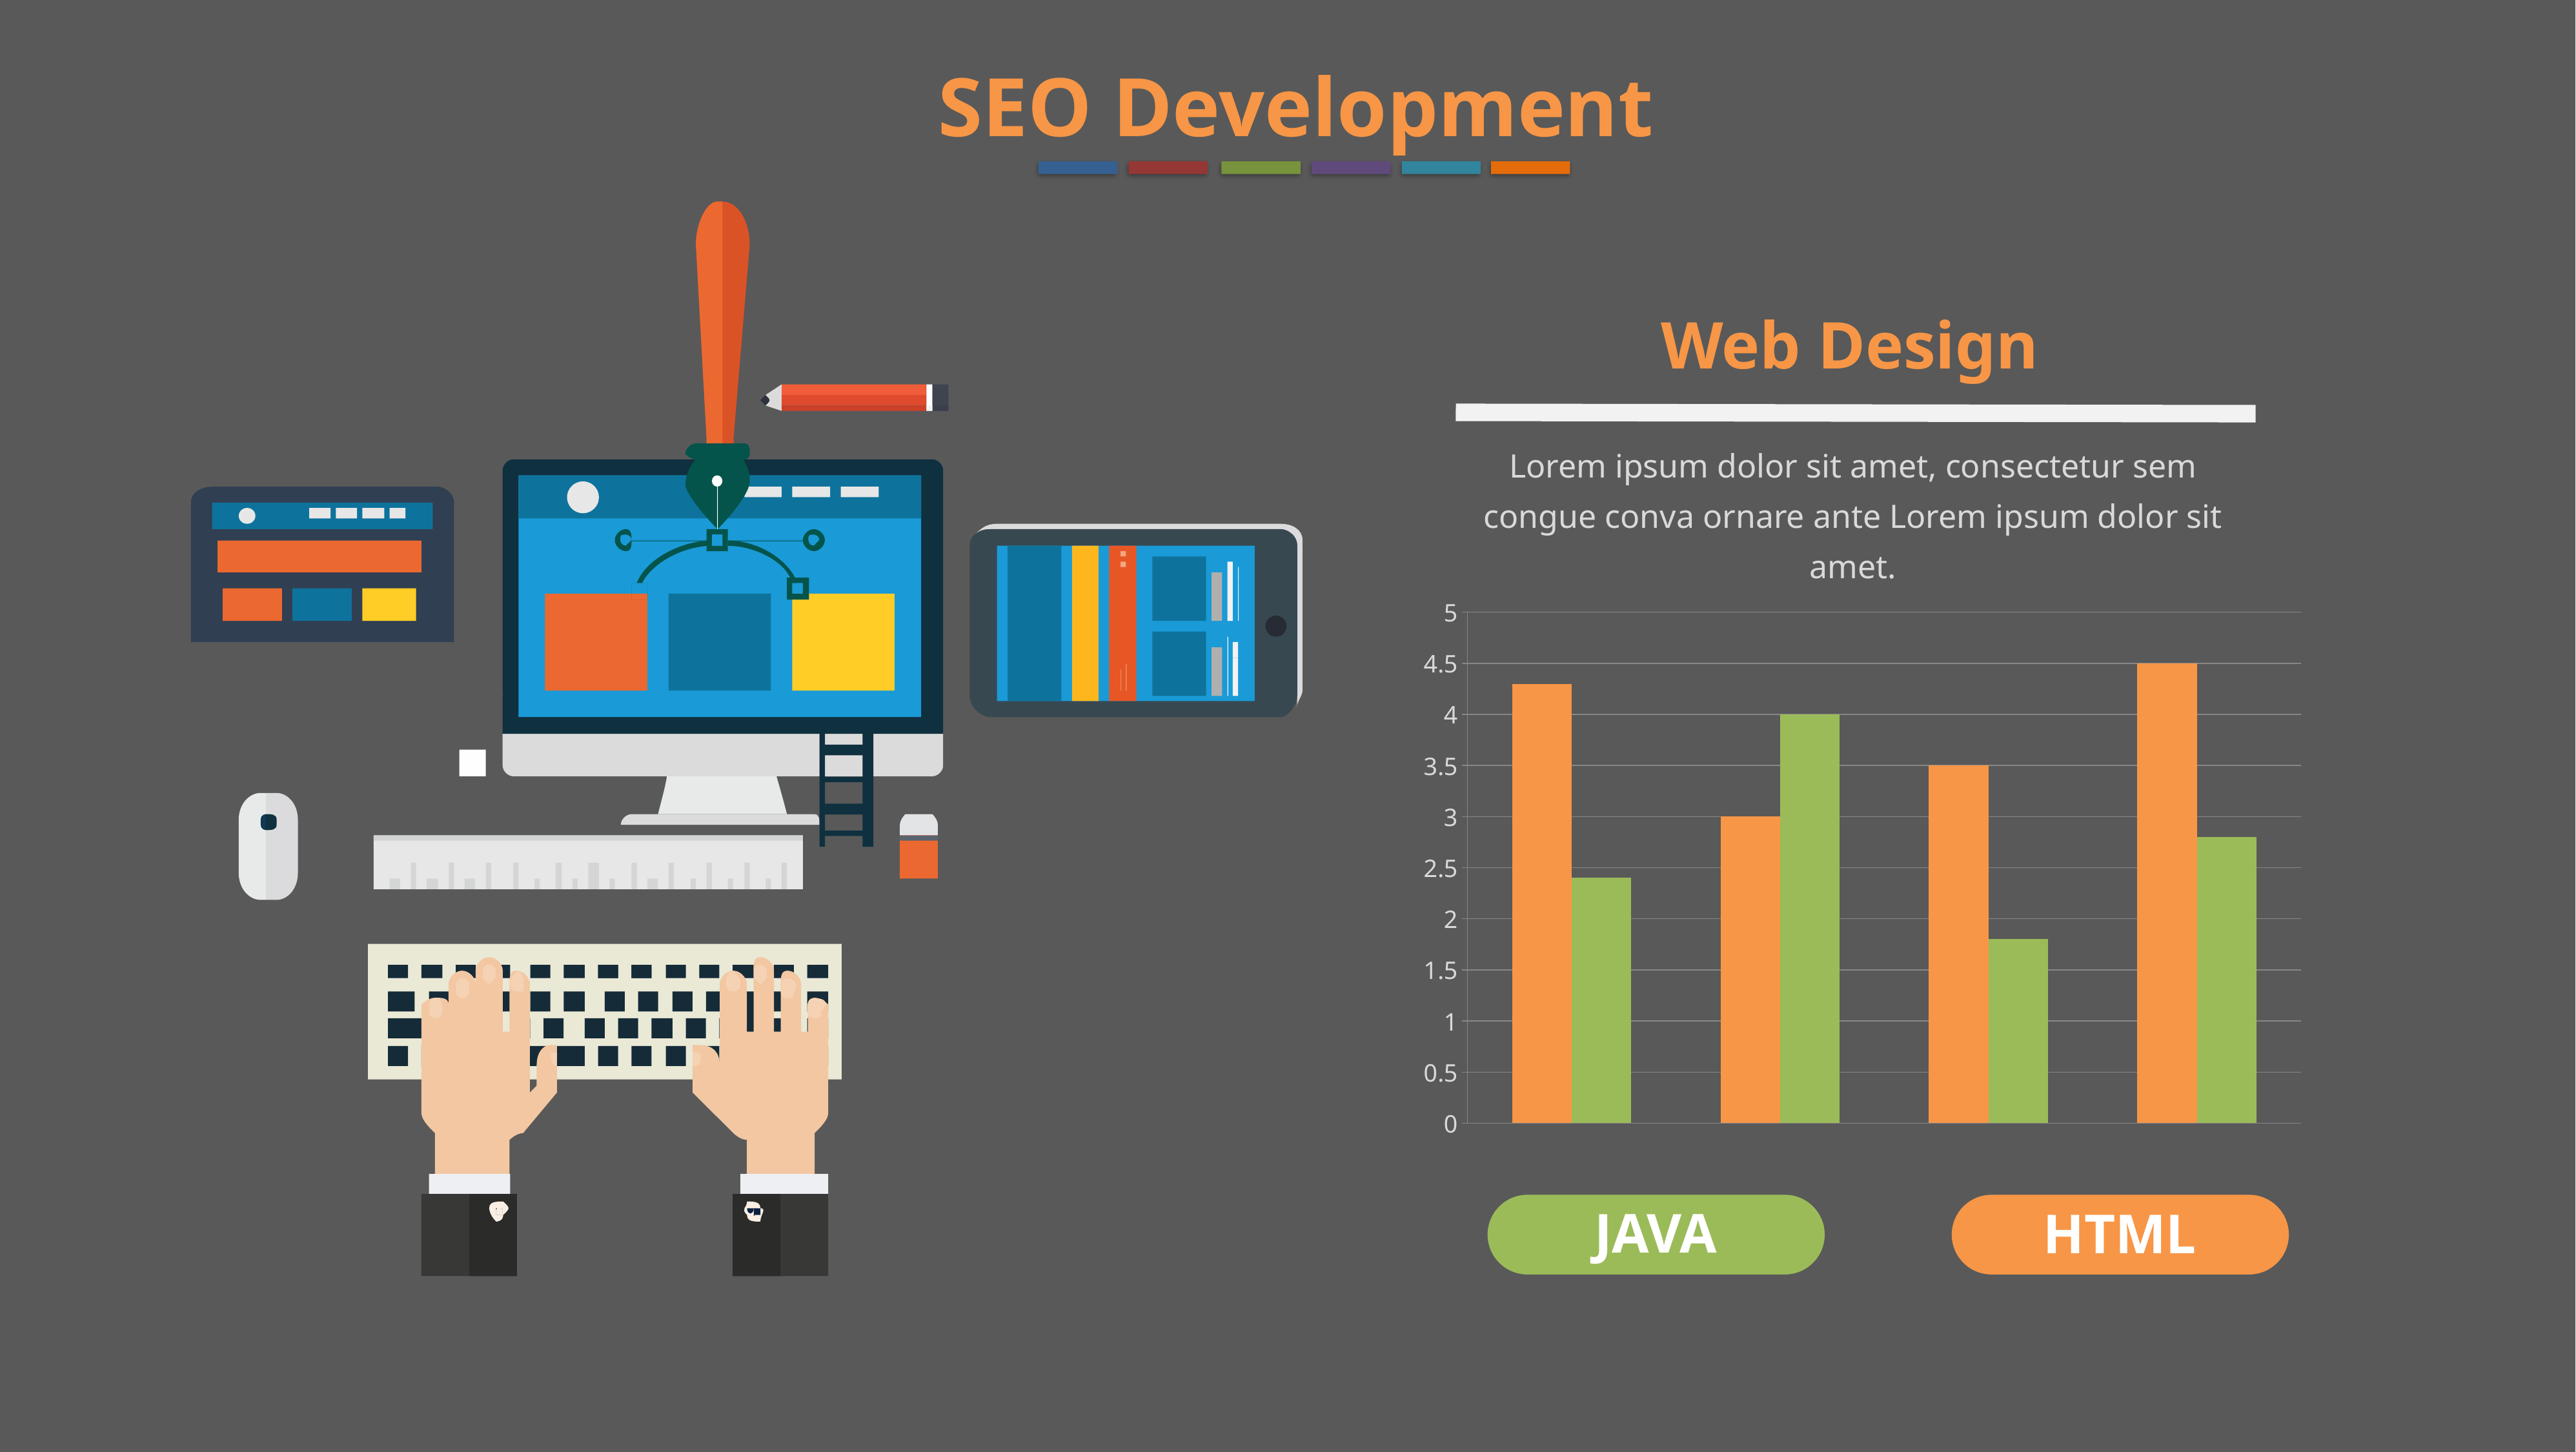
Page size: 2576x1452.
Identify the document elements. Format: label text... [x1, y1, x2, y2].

chart [1405, 584, 2320, 1152]
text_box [367, 943, 842, 1276]
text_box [174, 201, 1303, 900]
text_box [1945, 1195, 2295, 1275]
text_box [1432, 299, 2267, 535]
text_box [0, 0, 2576, 1452]
text_box SEO Development [889, 51, 1703, 158]
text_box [1481, 1195, 1831, 1275]
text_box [1038, 161, 1570, 174]
